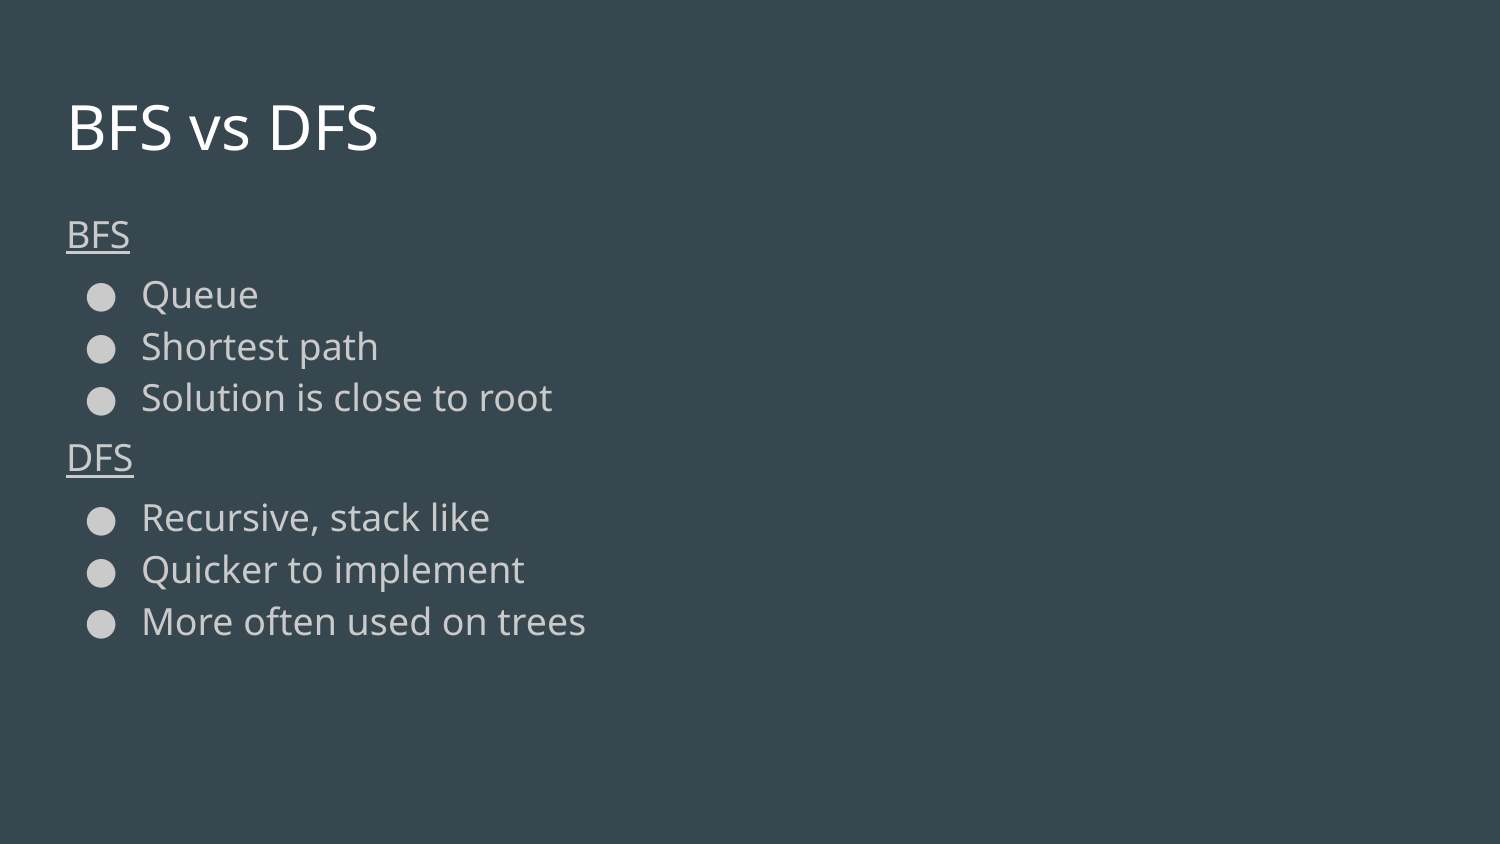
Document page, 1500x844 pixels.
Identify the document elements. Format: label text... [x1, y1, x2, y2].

title BFS vs DFS [51, 72, 1449, 167]
list BFS Queue Shortest path Solution is close to root DFS Recursive, stack like Quicker to implement More often used on trees [51, 189, 1449, 750]
